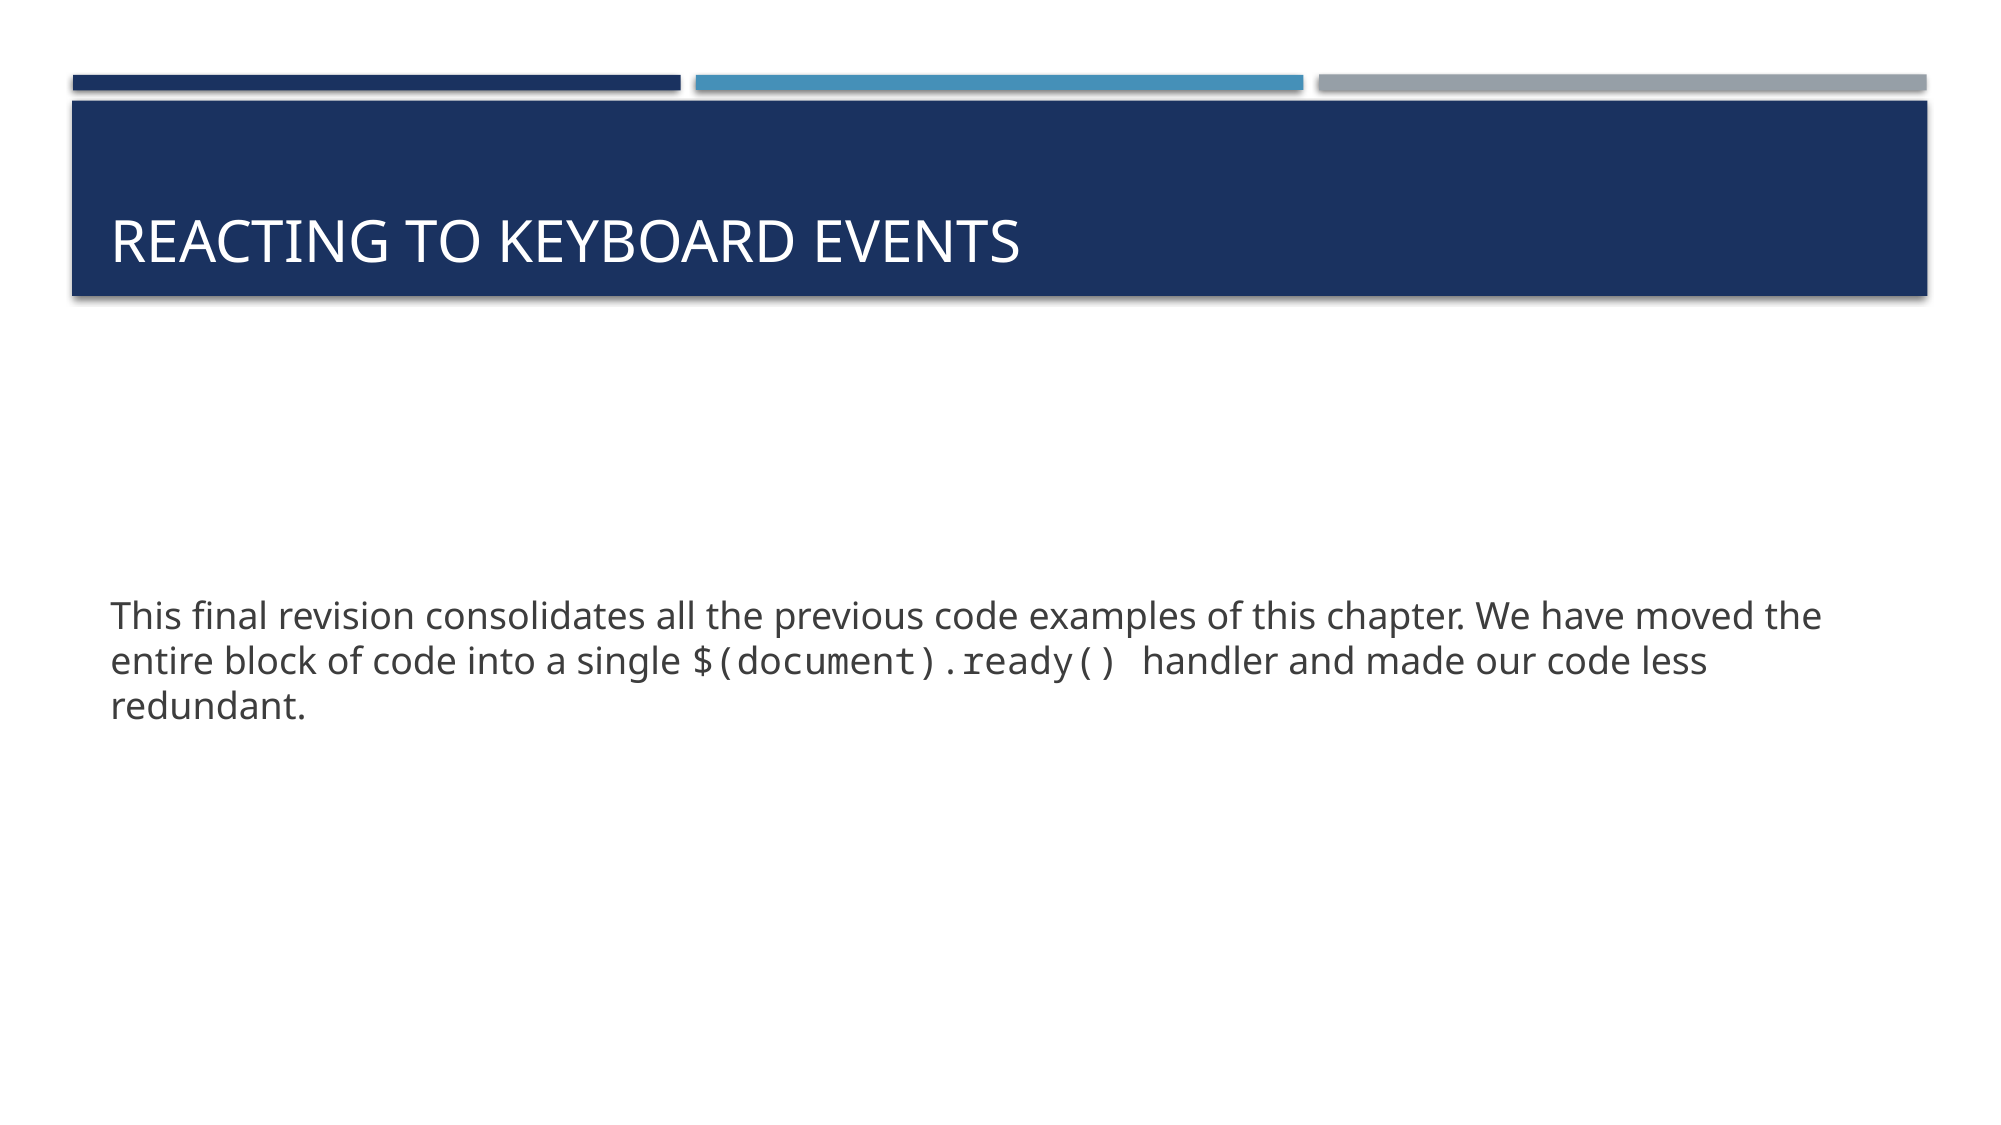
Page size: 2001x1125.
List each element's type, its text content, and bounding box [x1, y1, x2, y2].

list This final revision consolidates all the previous code examples of this chapter. We have moved the entire block of code into a single $(document).ready() handler and made our code less redundant. [95, 357, 1905, 962]
title Reacting to keyboard events [95, 115, 1905, 282]
